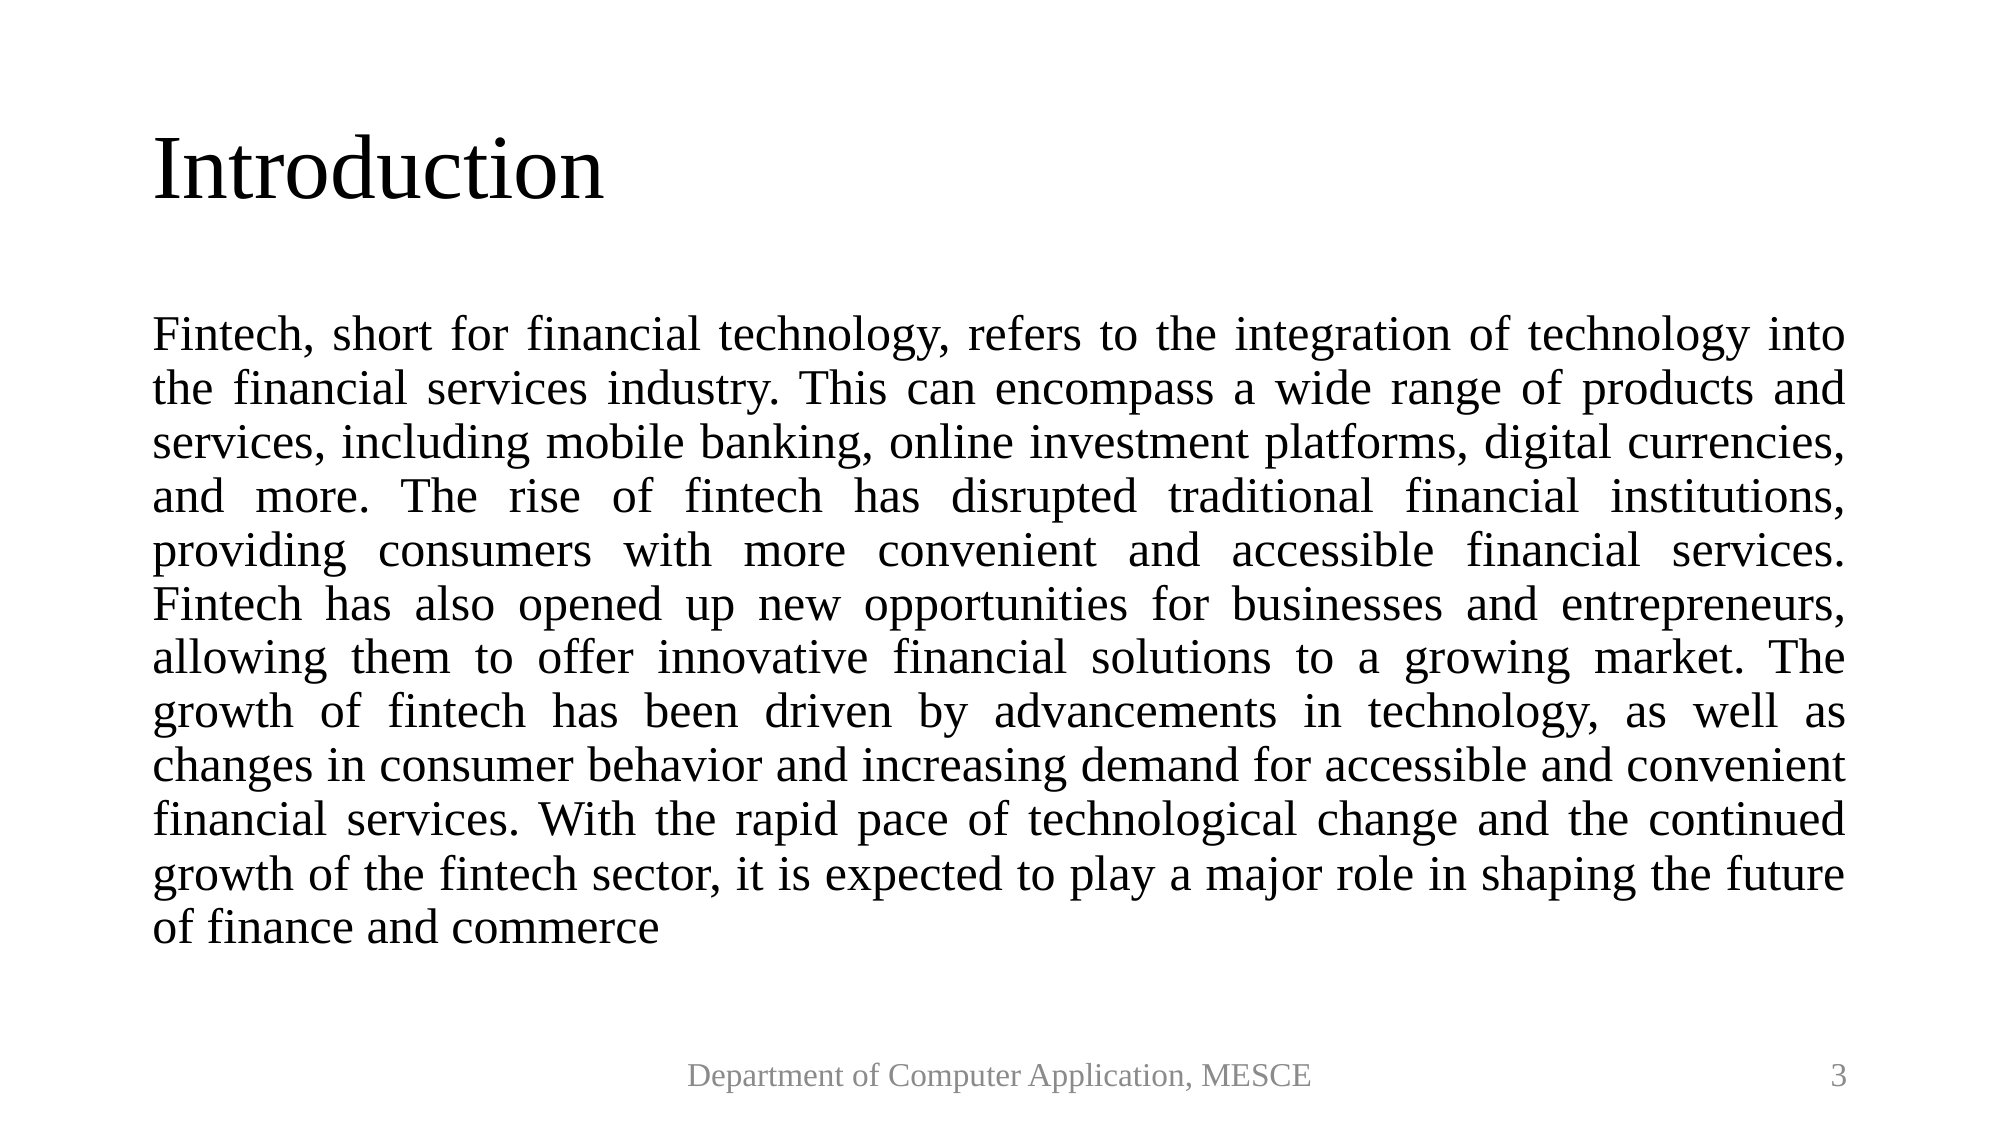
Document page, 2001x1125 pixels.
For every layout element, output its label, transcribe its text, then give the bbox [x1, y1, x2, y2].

slide_number 3 [1412, 1042, 1863, 1103]
title Introduction [137, 59, 1863, 278]
list Fintech, short for financial technology, refers to the integration of technology into the financial services industry. This can encompass a wide range of products and services, including mobile banking, online investment platforms, digital currencies, and more. The rise of fintech has disrupted traditional financial institutions, providing consumers with more convenient and accessible financial services. Fintech has also opened up new opportunities for businesses and entrepreneurs, allowing them to offer innovative financial solutions to a growing market. The growth of fintech has been driven by advancements in technology, as well as changes in consumer behavior and increasing demand for accessible and convenient financial services. With the rapid pace of technological change and the continued growth of the fintech sector, it is expected to play a major role in shaping the future of finance and commerce [137, 299, 1863, 1014]
footer Department of Computer Application, MESCE [662, 1042, 1338, 1103]
